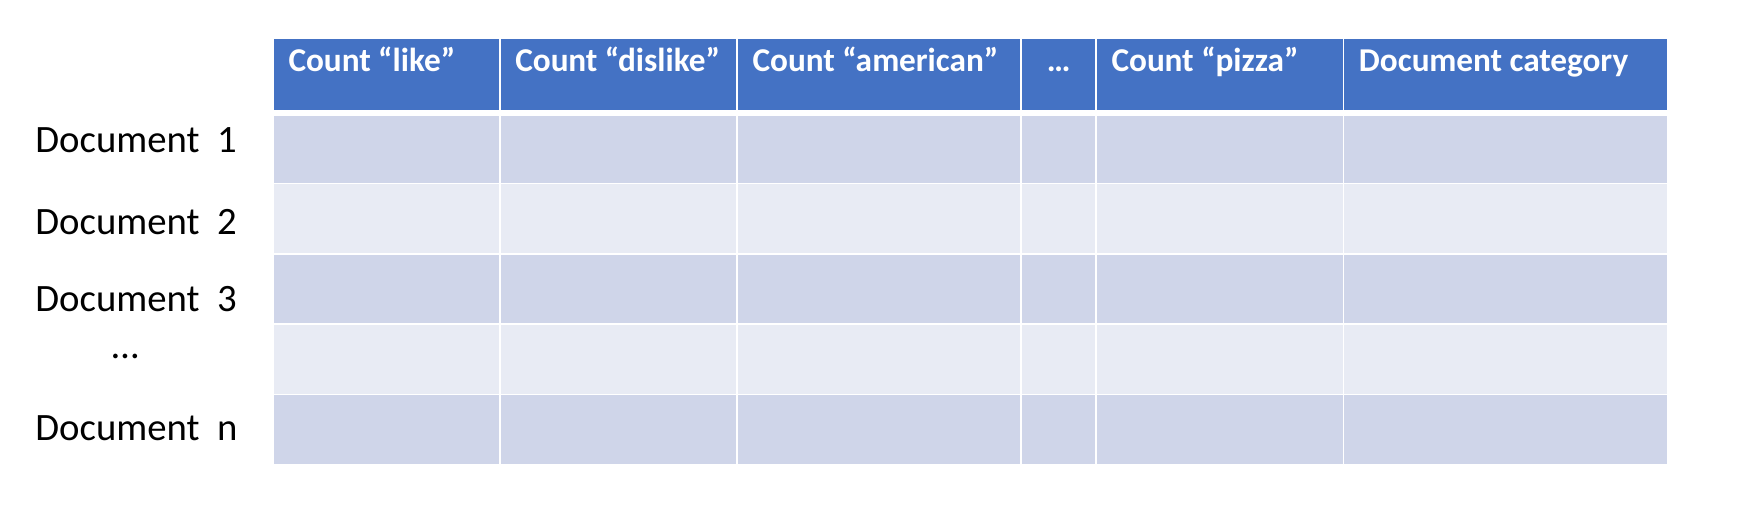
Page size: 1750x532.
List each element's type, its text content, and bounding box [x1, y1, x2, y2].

table_header … [1022, 39, 1095, 110]
table_cell [1344, 255, 1667, 323]
text_box … [33, 327, 217, 374]
table_header Count “american” [738, 39, 1020, 110]
table_cell [1344, 184, 1667, 253]
table_cell [1022, 325, 1095, 394]
table_header Count “dislike” [501, 39, 736, 110]
table_header Count “like” [274, 39, 499, 110]
table_cell [738, 395, 1020, 464]
table_cell [1097, 255, 1343, 323]
table_cell [274, 395, 499, 464]
table_cell [274, 255, 499, 323]
table_cell [1097, 395, 1343, 464]
table_cell [1097, 184, 1343, 253]
table_cell [1022, 255, 1095, 323]
table_cell [274, 116, 499, 183]
table_cell [274, 325, 499, 394]
table_cell [738, 325, 1020, 394]
table_cell [738, 255, 1020, 323]
text_box Document 3 [20, 265, 260, 327]
table_cell [501, 184, 736, 253]
table_cell [501, 395, 736, 464]
table_cell [1097, 116, 1343, 183]
text_box Document 1 [20, 106, 260, 168]
text_box Document n [20, 393, 260, 456]
table_cell [738, 116, 1020, 183]
table_cell [1022, 184, 1095, 253]
table_cell [1022, 395, 1095, 464]
table_cell [501, 255, 736, 323]
text_box Document 2 [20, 188, 260, 251]
table_cell [1344, 325, 1667, 394]
table_cell [501, 325, 736, 394]
table_cell [738, 184, 1020, 253]
table_header Document category [1344, 39, 1667, 110]
table_cell [501, 116, 736, 183]
table_cell [1097, 325, 1343, 394]
table_cell [1344, 116, 1667, 183]
table_cell [274, 184, 499, 253]
table_cell [1344, 395, 1667, 464]
table_header Count “pizza” [1097, 39, 1343, 110]
table_cell [1022, 116, 1095, 183]
